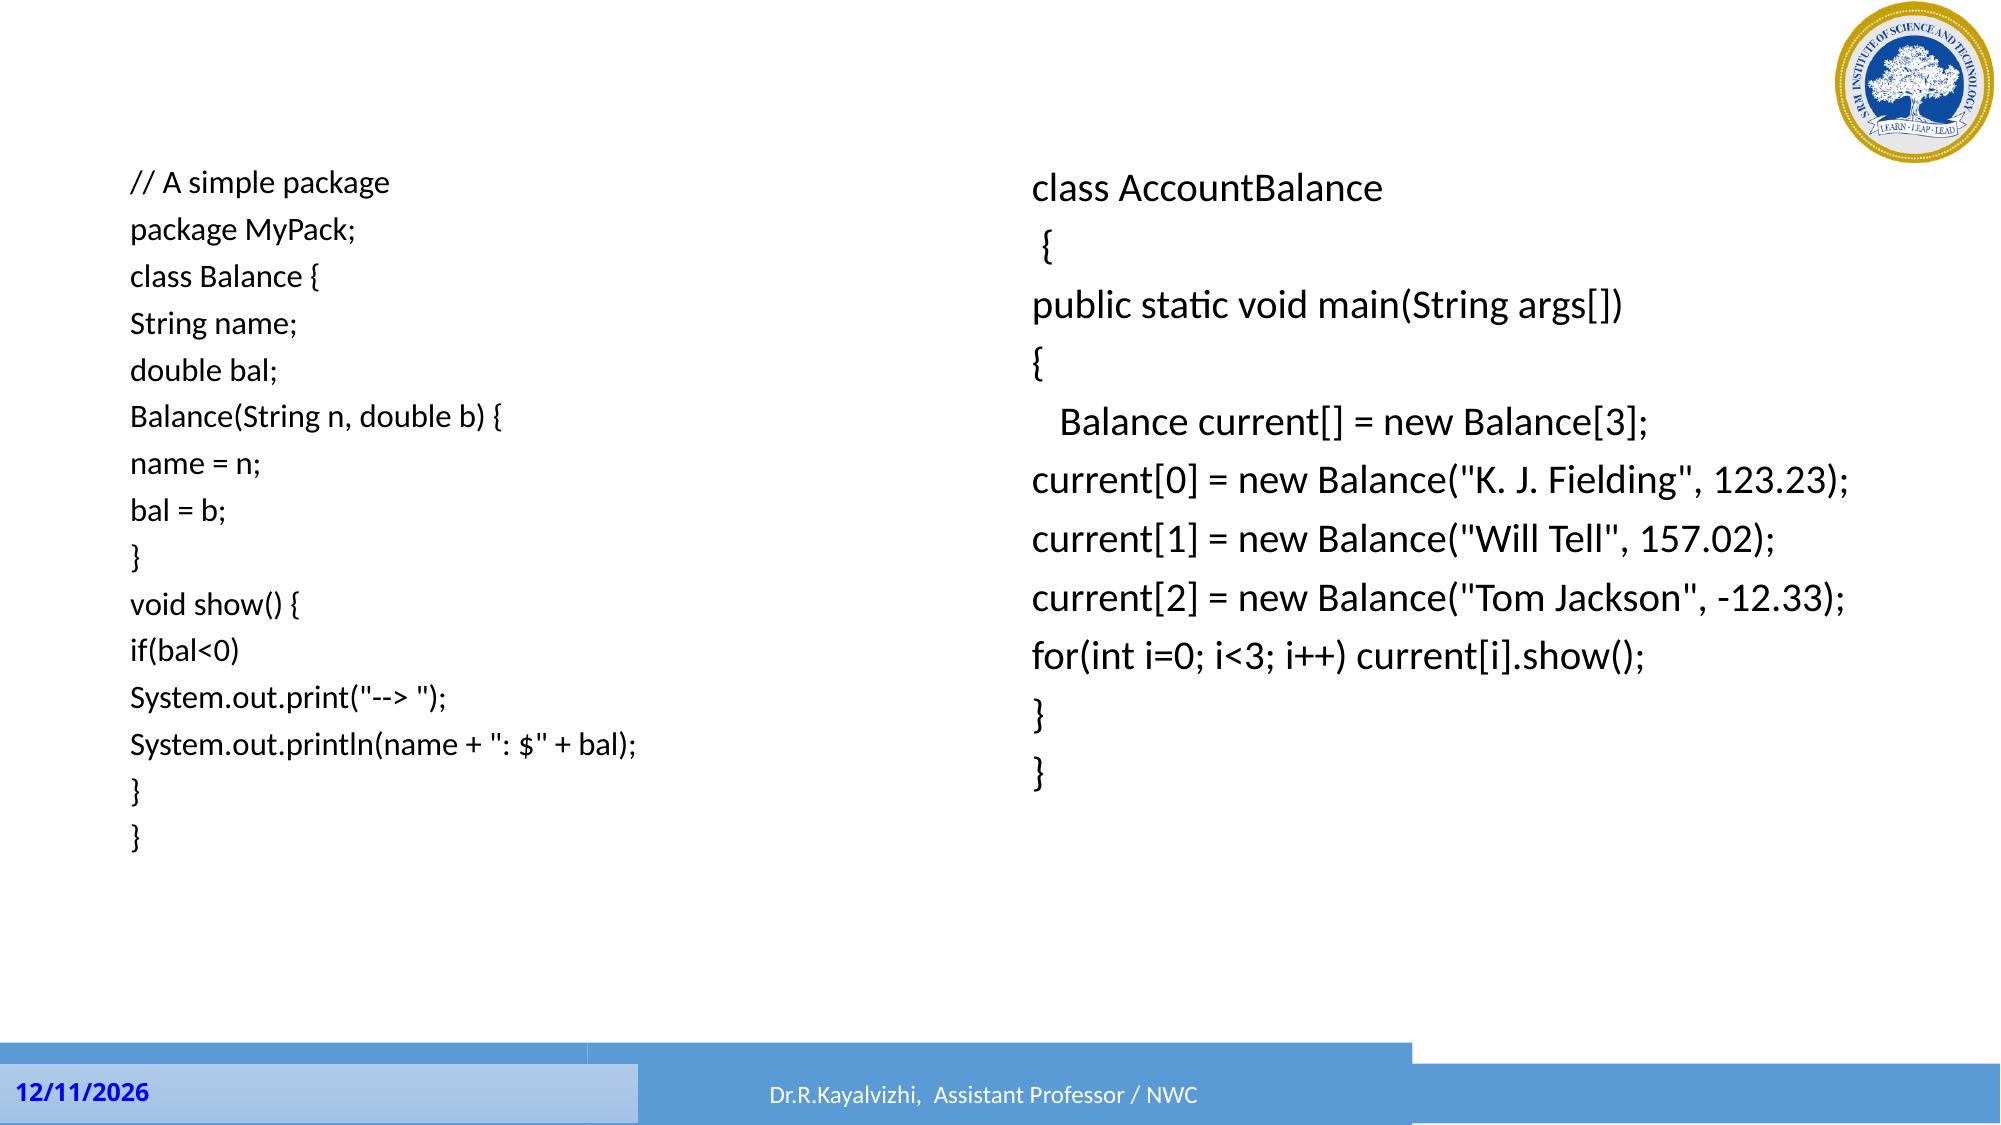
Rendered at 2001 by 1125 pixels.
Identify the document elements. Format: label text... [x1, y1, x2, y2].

footer Dr.P.Rama, Assistant Professor / SRM CTECH [587, 1042, 1413, 1125]
list class AccountBalance { public static void main(String args[]) { Balance current[] = new Balance[3]; current[0] = new Balance("K. J. Fielding", 123.23); current[1] = new Balance("Will Tell", 157.02); current[2] = new Balance("Tom Jackson", -12.33); for(int i=0; i<3; i++) current[i].show(); } } [1016, 158, 1867, 873]
slide_number [1413, 1063, 2000, 1124]
picture [1835, 1, 1994, 163]
list // A simple package package MyPack; class Balance { String name; double bal; Balance(String n, double b) { name = n; bal = b; } void show() { if(bal<0) System.out.print("--> "); System.out.println(name + ": $" + bal); } } [115, 158, 966, 873]
slide_number [0, 1042, 587, 1125]
